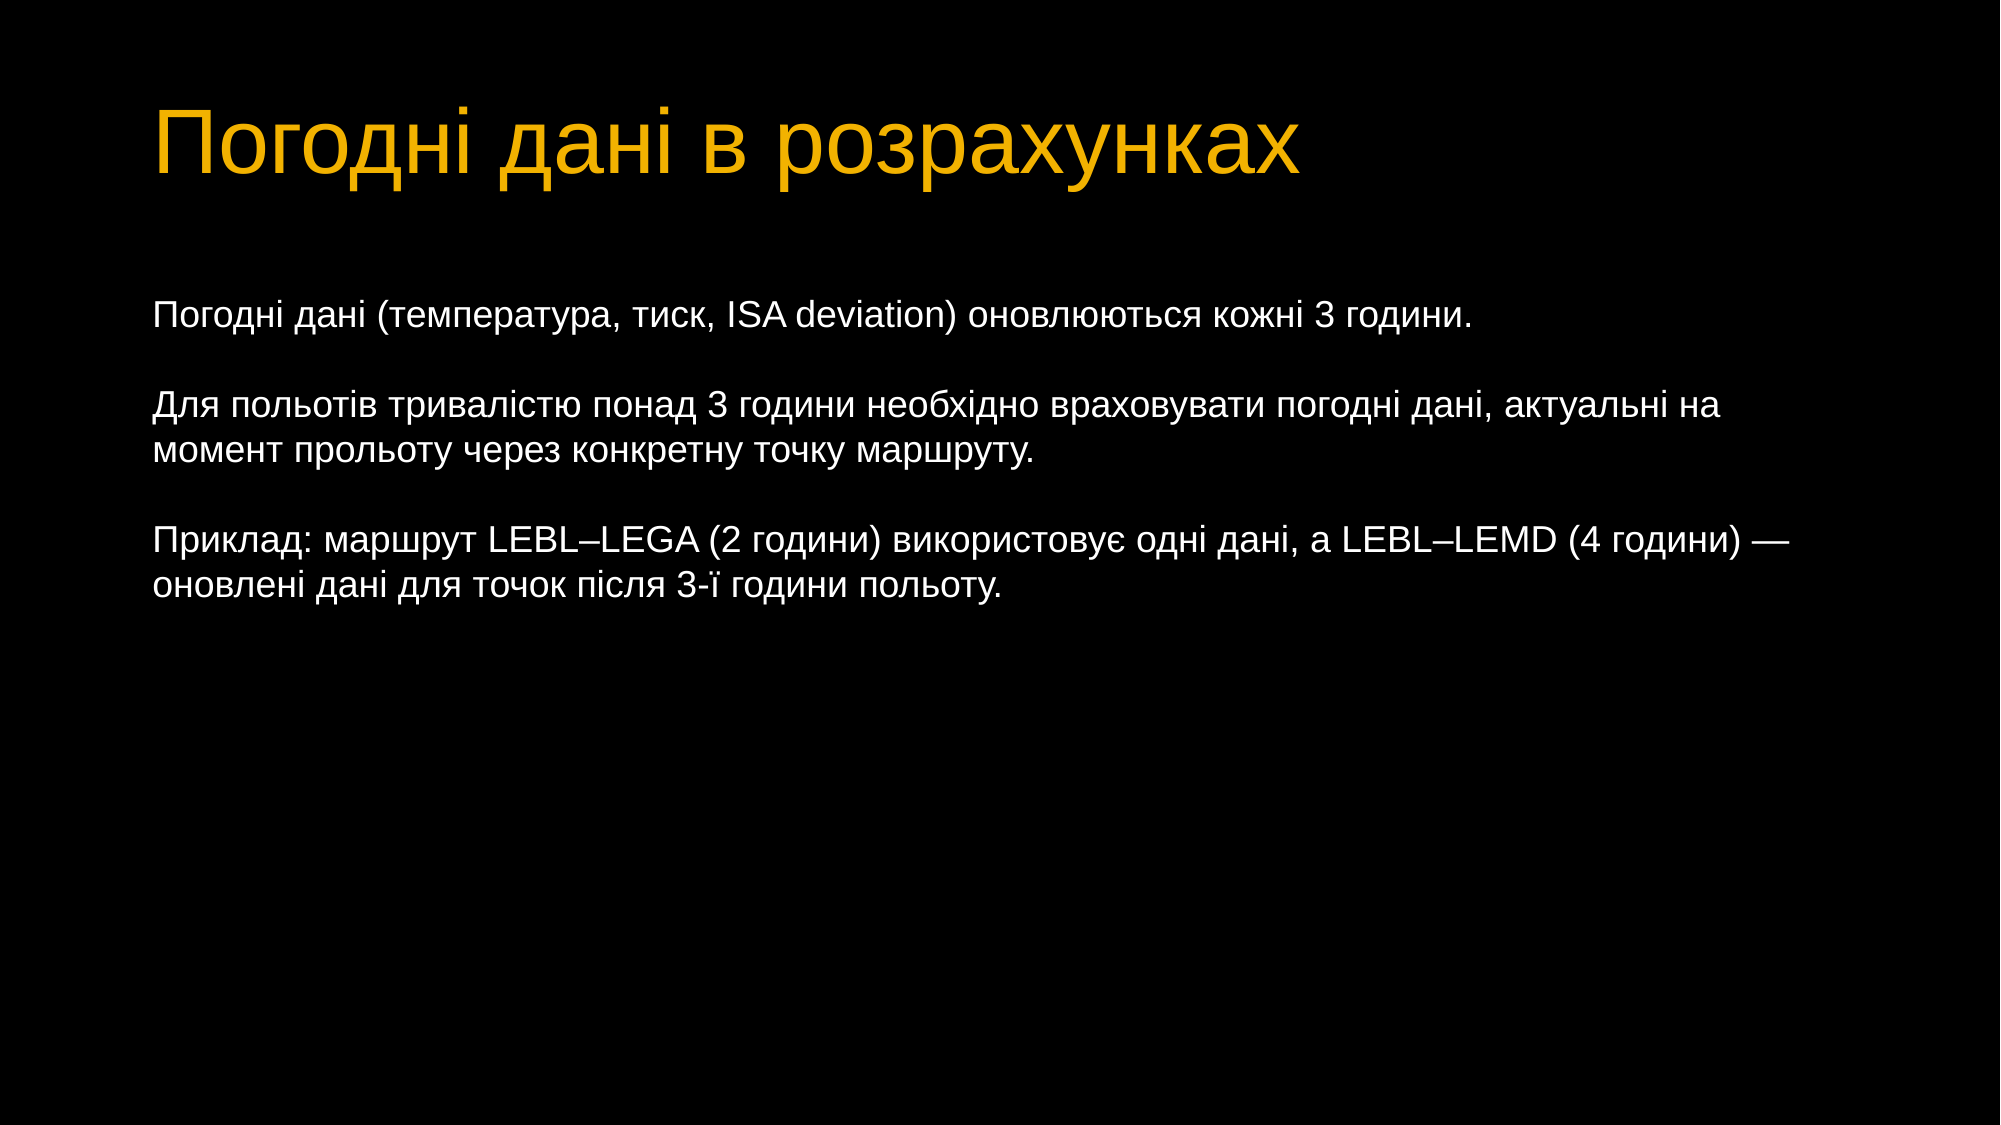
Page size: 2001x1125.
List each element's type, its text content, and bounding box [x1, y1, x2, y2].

list Погодні дані (температура, тиск, ISA deviation) оновлюються кожні 3 години. Для польотів тривалістю понад 3 години необхідно враховувати погодні дані, актуальні на момент прольоту через конкретну точку маршруту. Приклад: маршрут LEBL–LEGA (2 години) використовує одні дані, а LEBL–LEMD (4 години) — оновлені дані для точок після 3-ї години польоту. [137, 143, 1863, 797]
text_box Погодні дані в розрахунках [137, 35, 1863, 143]
